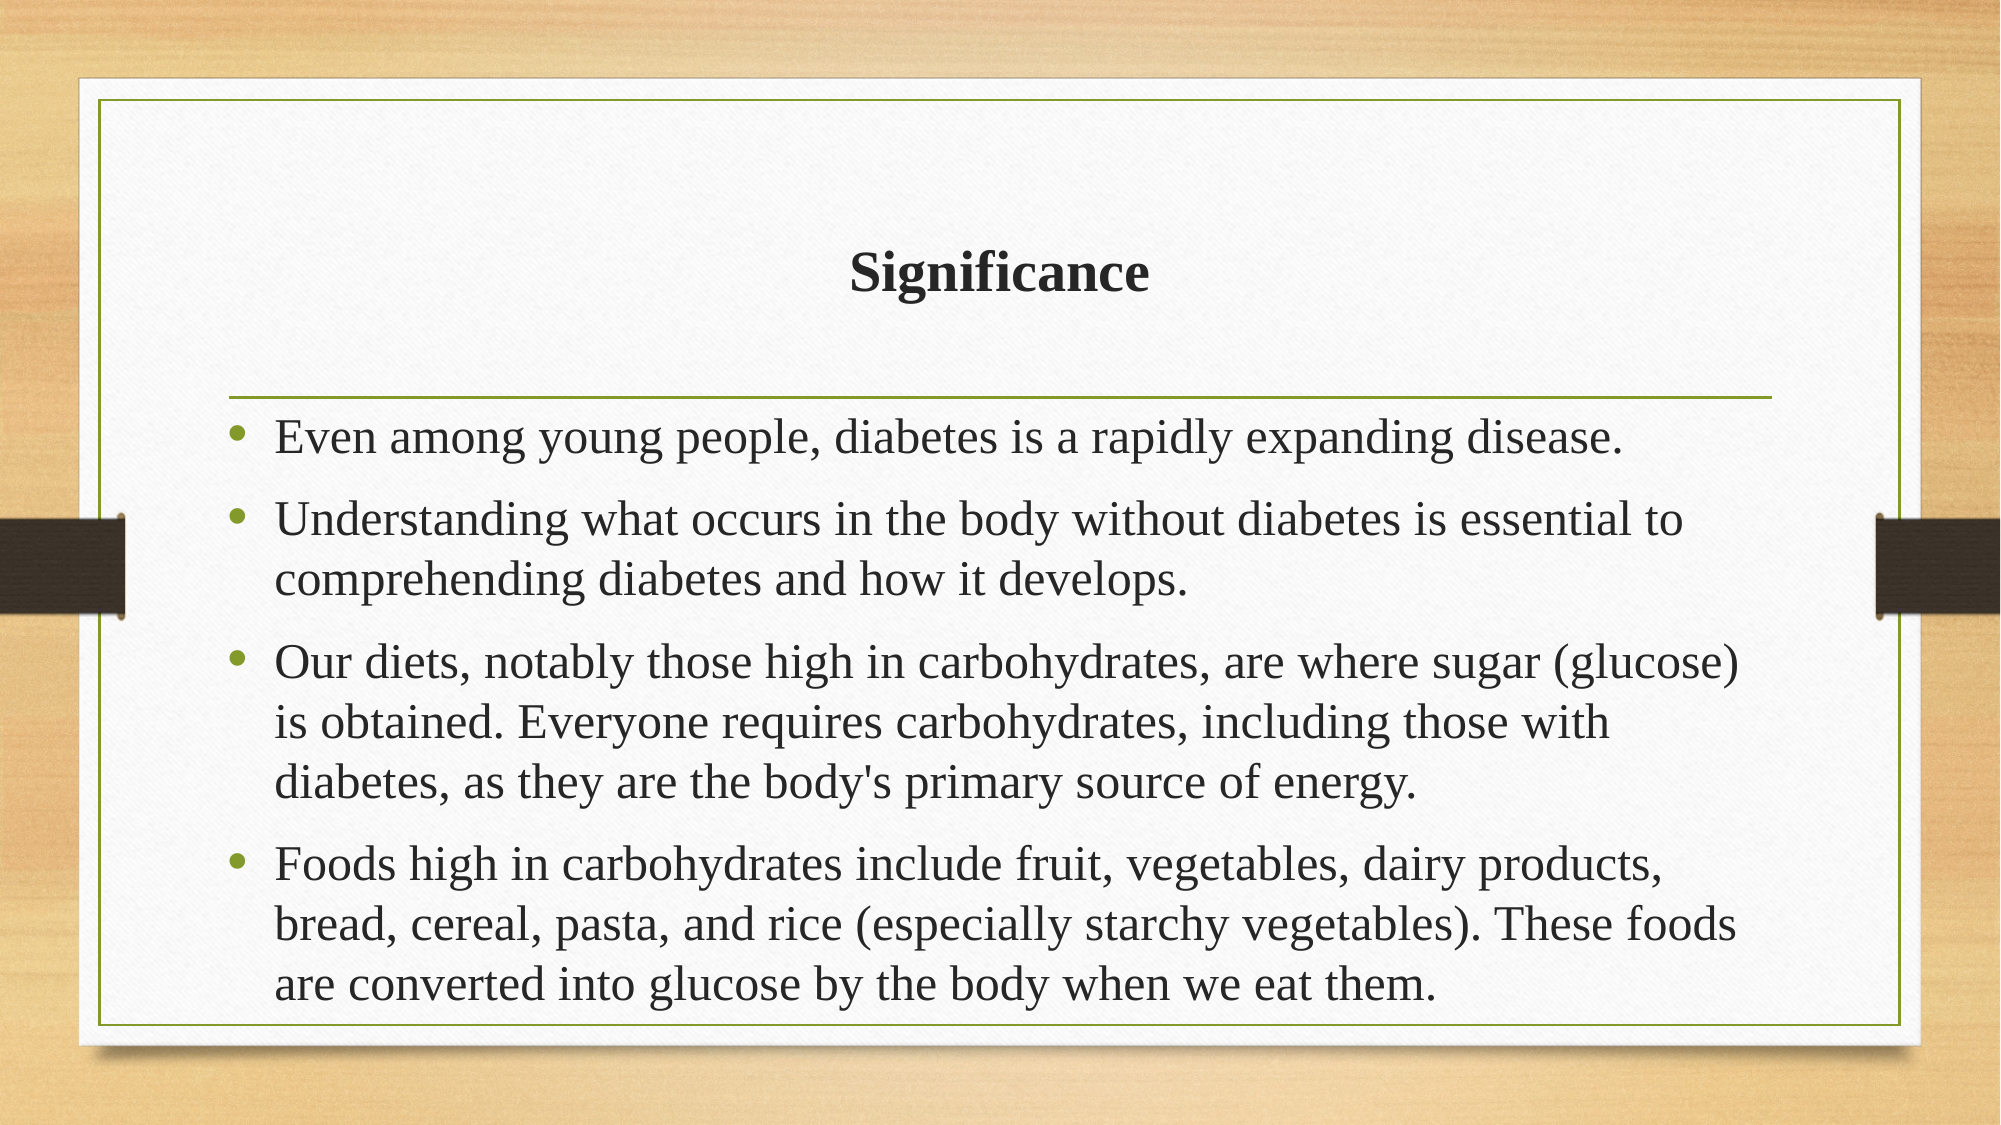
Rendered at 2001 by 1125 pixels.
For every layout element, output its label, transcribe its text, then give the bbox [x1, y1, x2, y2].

list Even among young people, diabetes is a rapidly expanding disease. Understanding what occurs in the body without diabetes is essential to comprehending diabetes and how it develops. Our diets, notably those high in carbohydrates, are where sugar (glucose) is obtained. Everyone requires carbohydrates, including those with diabetes, as they are the body's primary source of energy. Foods high in carbohydrates include fruit, vegetables, dairy products, bread, cereal, pasta, and rice (especially starchy vegetables). These foods are converted into glucose by the body when we eat them. [212, 395, 1788, 964]
title Significance [212, 161, 1788, 375]
picture [0, 0, 2001, 1125]
